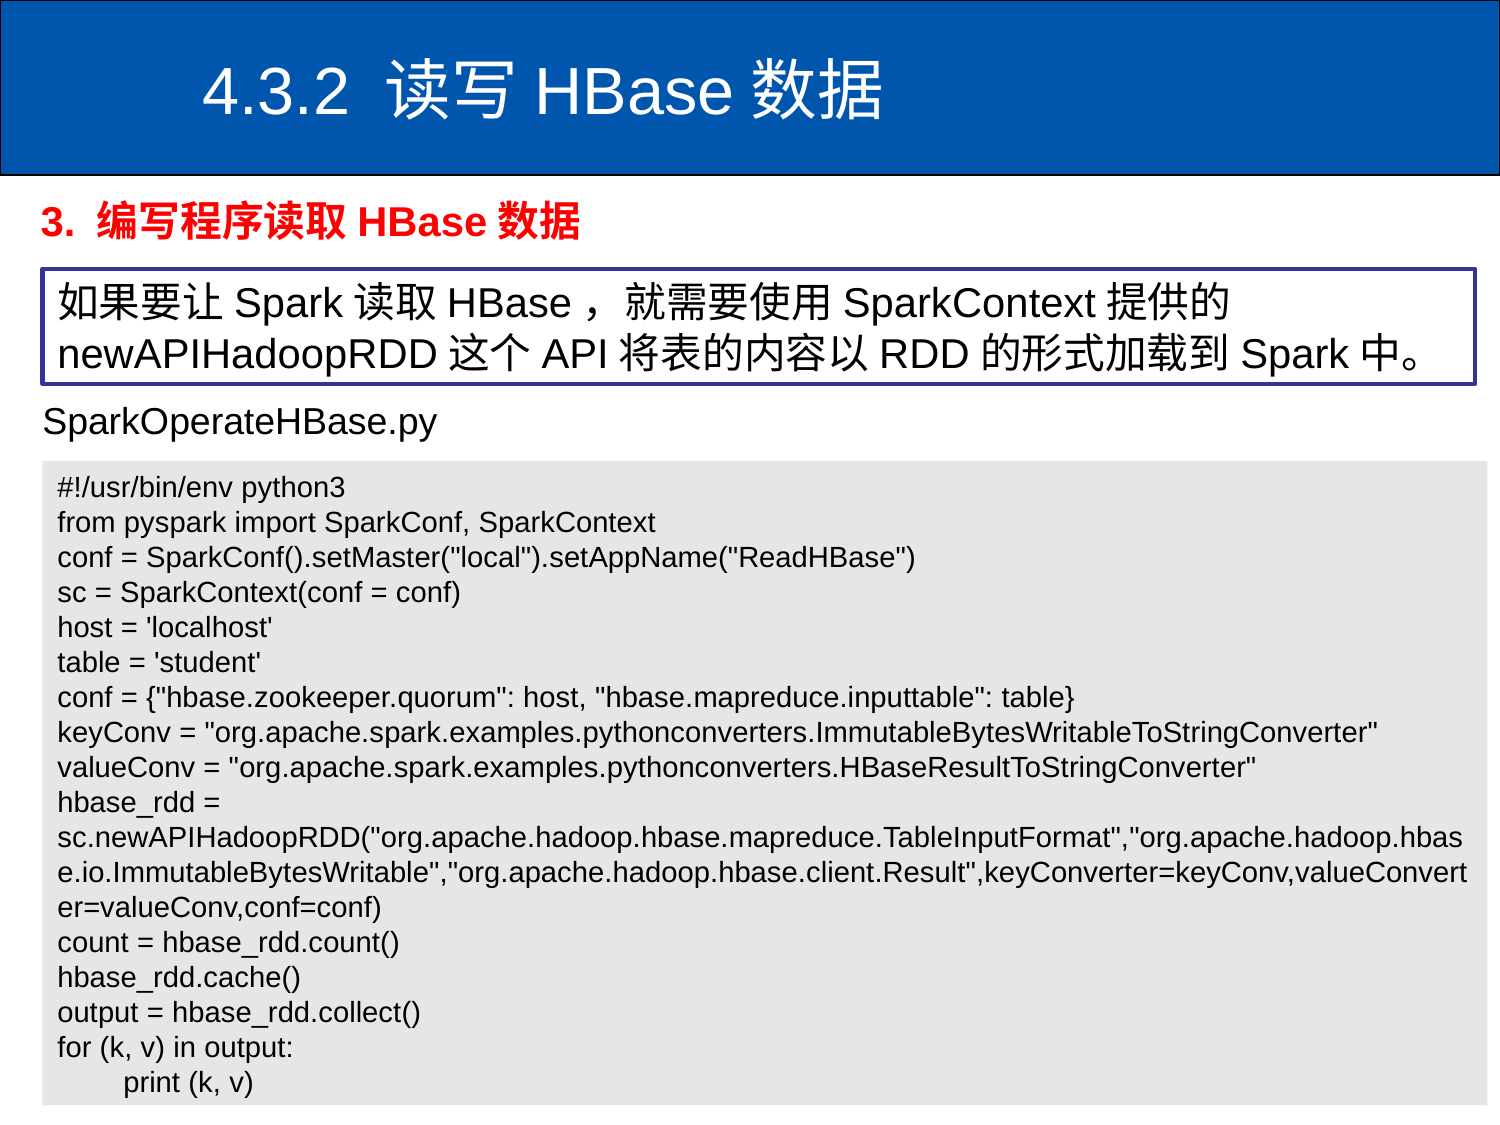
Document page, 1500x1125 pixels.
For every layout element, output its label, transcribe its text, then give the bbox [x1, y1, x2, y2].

text_box 如果要让Spark读取HBase，就需要使用SparkContext提供的newAPIHadoopRDD这个API将表的内容以RDD的形式加载到Spark中。 [40, 267, 1477, 386]
text_box SparkOperateHBase.py [27, 389, 453, 449]
title 4.3.2 读写HBase数据 [187, 12, 1500, 163]
text_box #!/usr/bin/env python3 from pyspark import SparkConf, SparkContext conf = SparkConf().setMaster("local").setAppName("ReadHBase") sc = SparkContext(conf = conf) host = 'localhost' table = 'student' conf = {"hbase.zookeeper.quorum": host, "hbase.mapreduce.inputtable": table} keyConv = "org.apache.spark.examples.pythonconverters.ImmutableBytesWritableToStringConverter" valueConv = "org.apache.spark.examples.pythonconverters.HBaseResultToStringConverter" hbase_rdd = sc.newAPIHadoopRDD("org.apache.hadoop.hbase.mapreduce.TableInputFormat","org.apache.hadoop.hbase.io.ImmutableBytesWritable","org.apache.hadoop.hbase.client.Result",keyConverter=keyConv,valueConverter=valueConv,conf=conf) count = hbase_rdd.count() hbase_rdd.cache() output = hbase_rdd.collect() for (k, v) in output: print (k, v) [42, 461, 1488, 1106]
text_box 3. 编写程序读取HBase数据 [25, 187, 596, 253]
